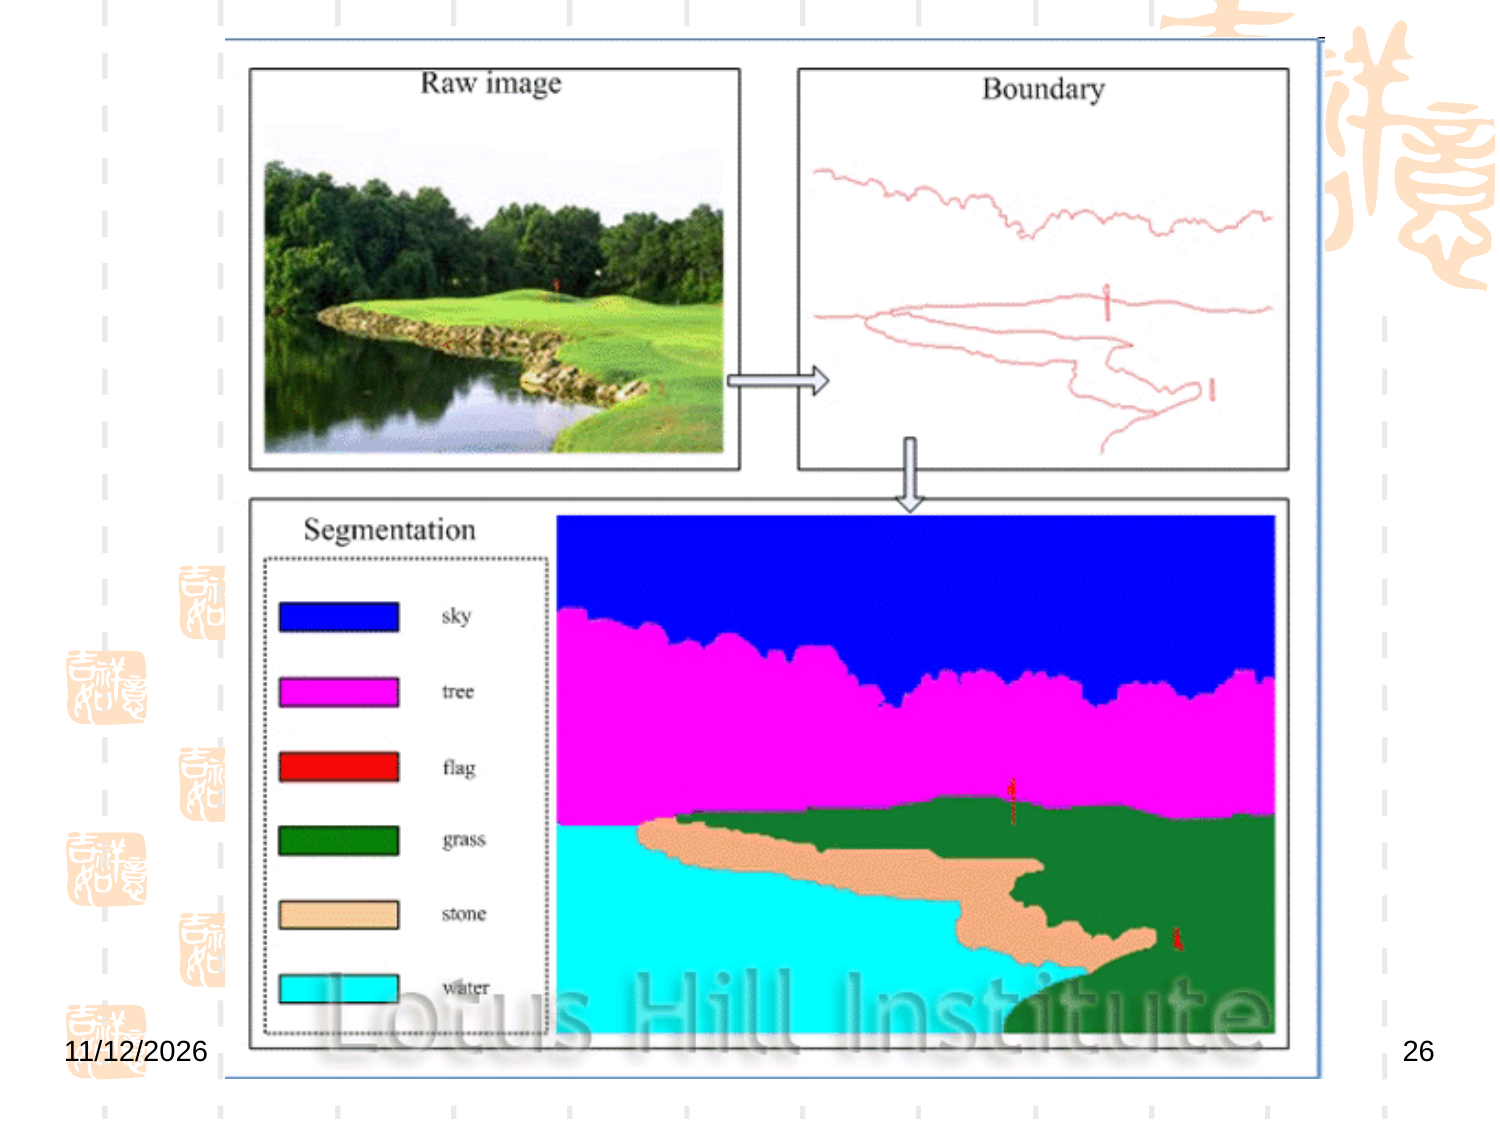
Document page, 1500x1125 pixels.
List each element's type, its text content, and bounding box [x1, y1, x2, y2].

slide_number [48, 1024, 425, 1103]
picture [224, 37, 1326, 1080]
slide_number 26 [1074, 1024, 1450, 1103]
